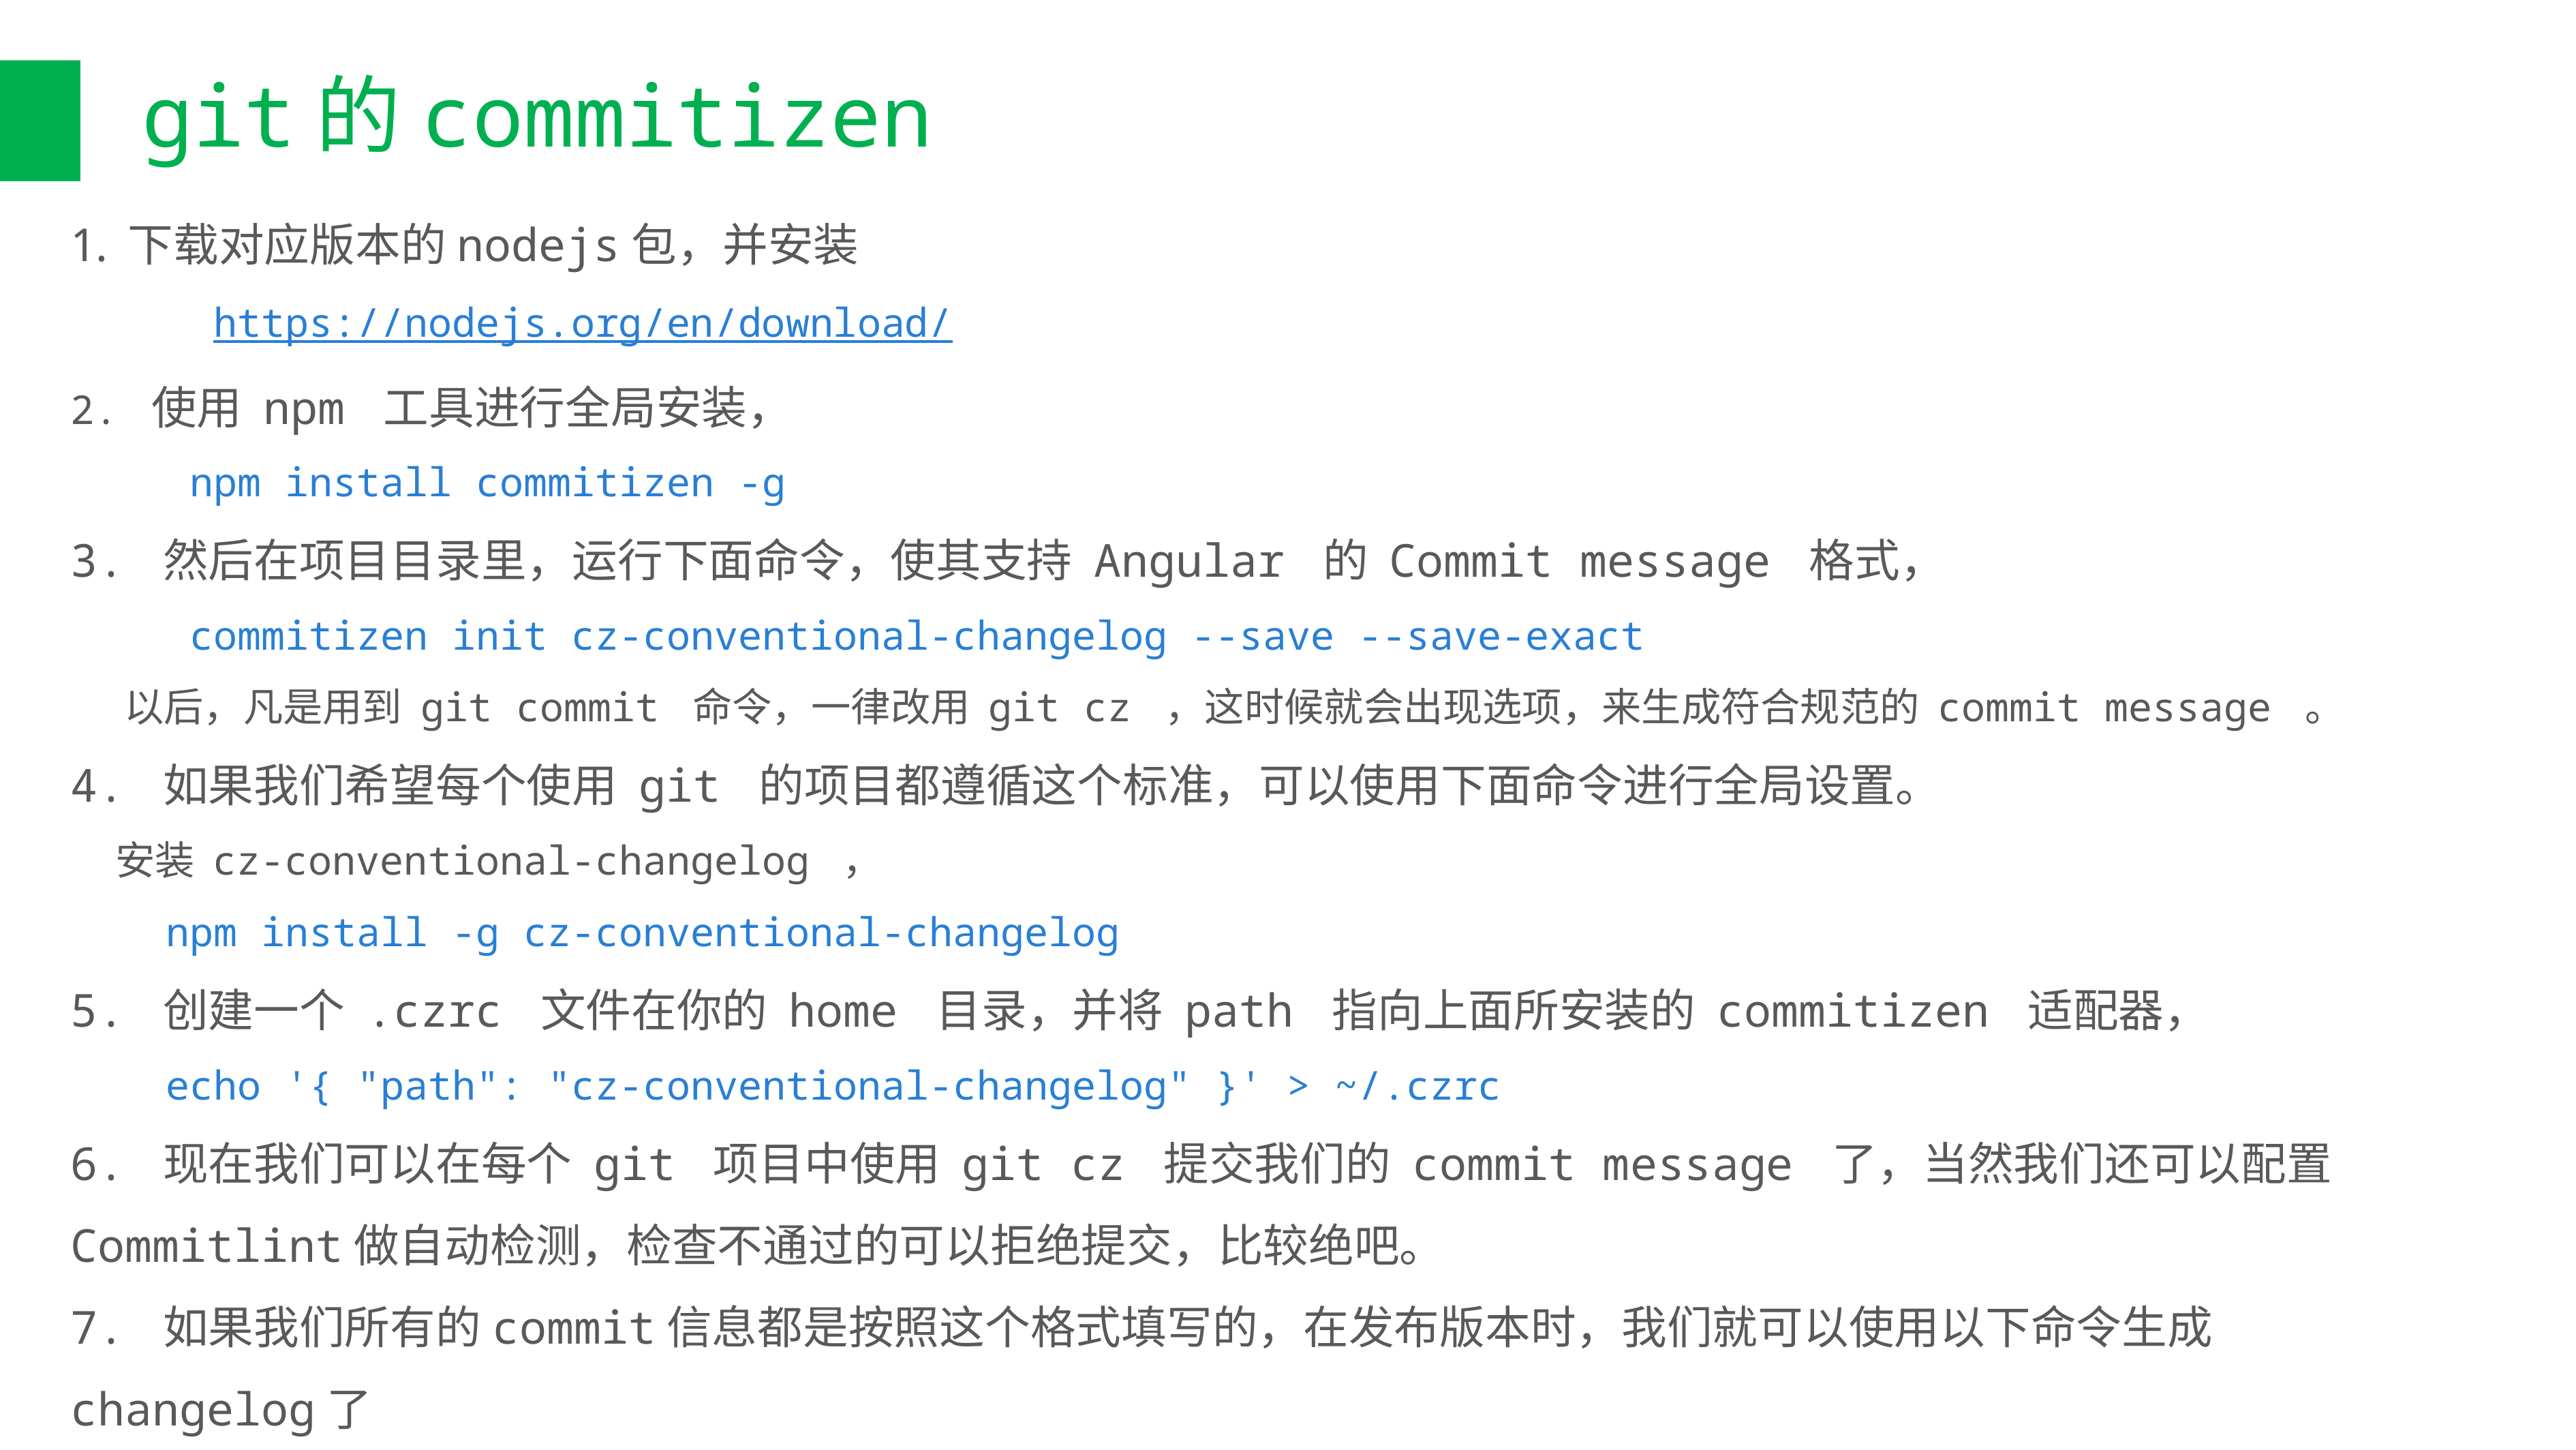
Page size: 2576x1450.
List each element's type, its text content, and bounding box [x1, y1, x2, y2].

title git的commitizen [80, 58, 2496, 181]
text_box 下载对应版本的nodejs包，并安装 https://nodejs.org/en/download/ 2. 使用 npm 工具进行全局安装， npm install commitizen -g 3. 然后在项目目录里，运行下面命令，使其支持 Angular 的 Commit message 格式， commitizen init cz-conventional-changelog --save --save-exact 以后，凡是用到 git commit 命令，一律改用 git cz ，这时候就会出现选项，来生成符合规范的 commit message 。 4. 如果我们希望每个使用 git 的项目都遵循这个标准，可以使用下面命令进行全局设置。 安装 cz-conventional-changelog ， npm install -g cz-conventional-changelog 5. 创建一个 .czrc 文件在你的 home 目录，并将 path 指向上面所安装的 commitizen 适配器， echo '{ "path": "cz-conventional-changelog" }' > ~/.czrc 6. 现在我们可以在每个 git 项目中使用 git cz 提交我们的 commit message 了，当然我们还可以配置Commitlint做自动检测，检查不通过的可以拒绝提交，比较绝吧。 7. 如果我们所有的commit信息都是按照这个格式填写的，在发布版本时，我们就可以使用以下命令生成changelog了 conventional-changelog -p angular -i CHANGELOG.md -s [60, 183, 2475, 1449]
